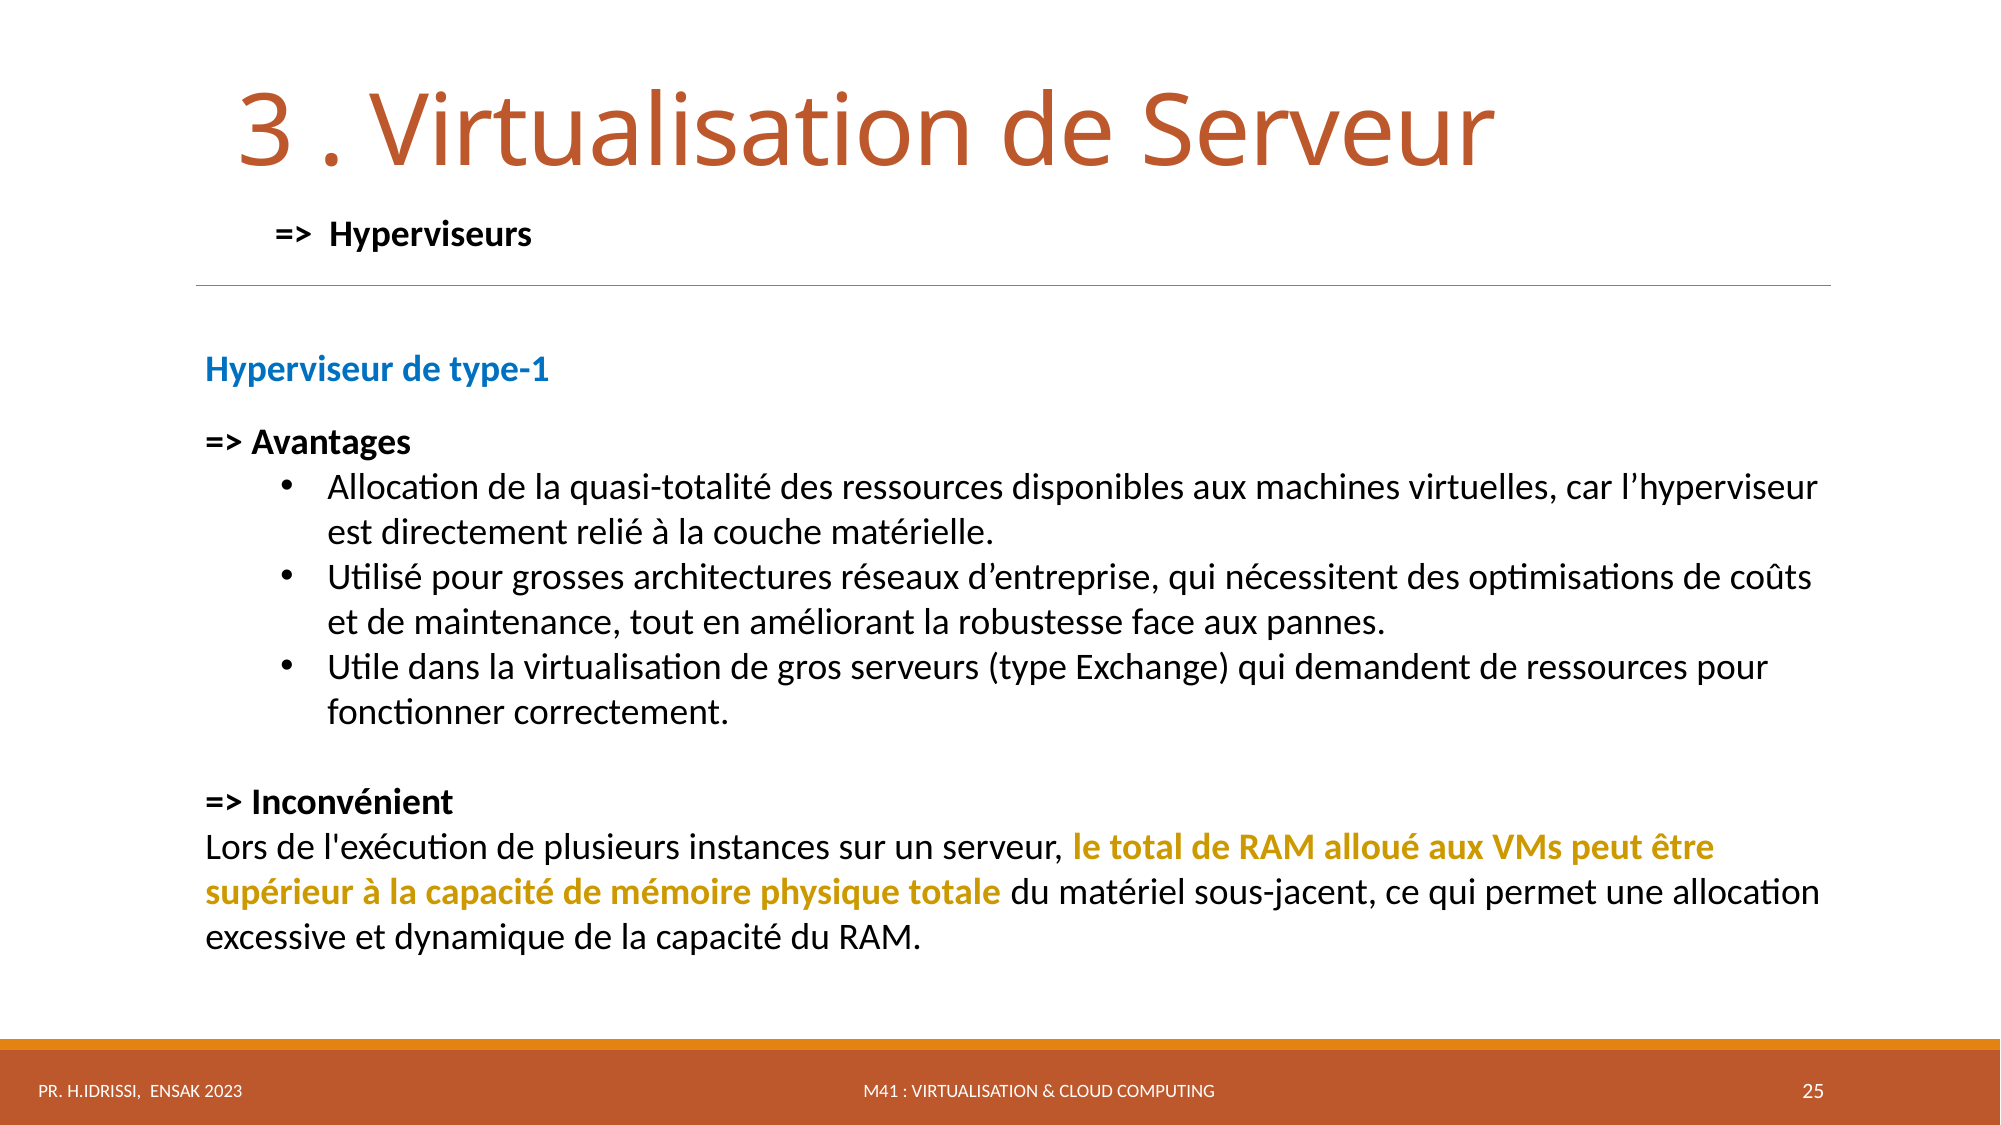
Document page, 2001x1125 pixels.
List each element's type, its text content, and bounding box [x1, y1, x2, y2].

footer Pr. H.IDRISSI, ENSAK 2023 [21, 1059, 260, 1120]
text_box Hyperviseur de type-1 => Avantages Allocation de la quasi-totalité des ressources disponibles aux machines virtuelles, car l’hyperviseur est directement relié à la couche matérielle. Utilisé pour grosses architectures réseaux d’entreprise, qui nécessitent des optimisations de coûts et de maintenance, tout en améliorant la robustesse face aux pannes. Utile dans la virtualisation de gros serveurs (type Exchange) qui demandent de ressources pour fonctionner correctement. => Inconvénient Lors de l'exécution de plusieurs instances sur un serveur, le total de RAM alloué aux VMs peut être supérieur à la capacité de mémoire physique totale du matériel sous-jacent, ce qui permet une allocation excessive et dynamique de la capacité du RAM. [190, 337, 1840, 1010]
text_box => Hyperviseurs [260, 201, 548, 262]
text_box 3 . Virtualisation de Serveur [222, 58, 1642, 194]
slide_number 25 [1624, 1059, 1840, 1120]
text_box M41 : Virtualisation & Cloud Computing [807, 1059, 1271, 1120]
